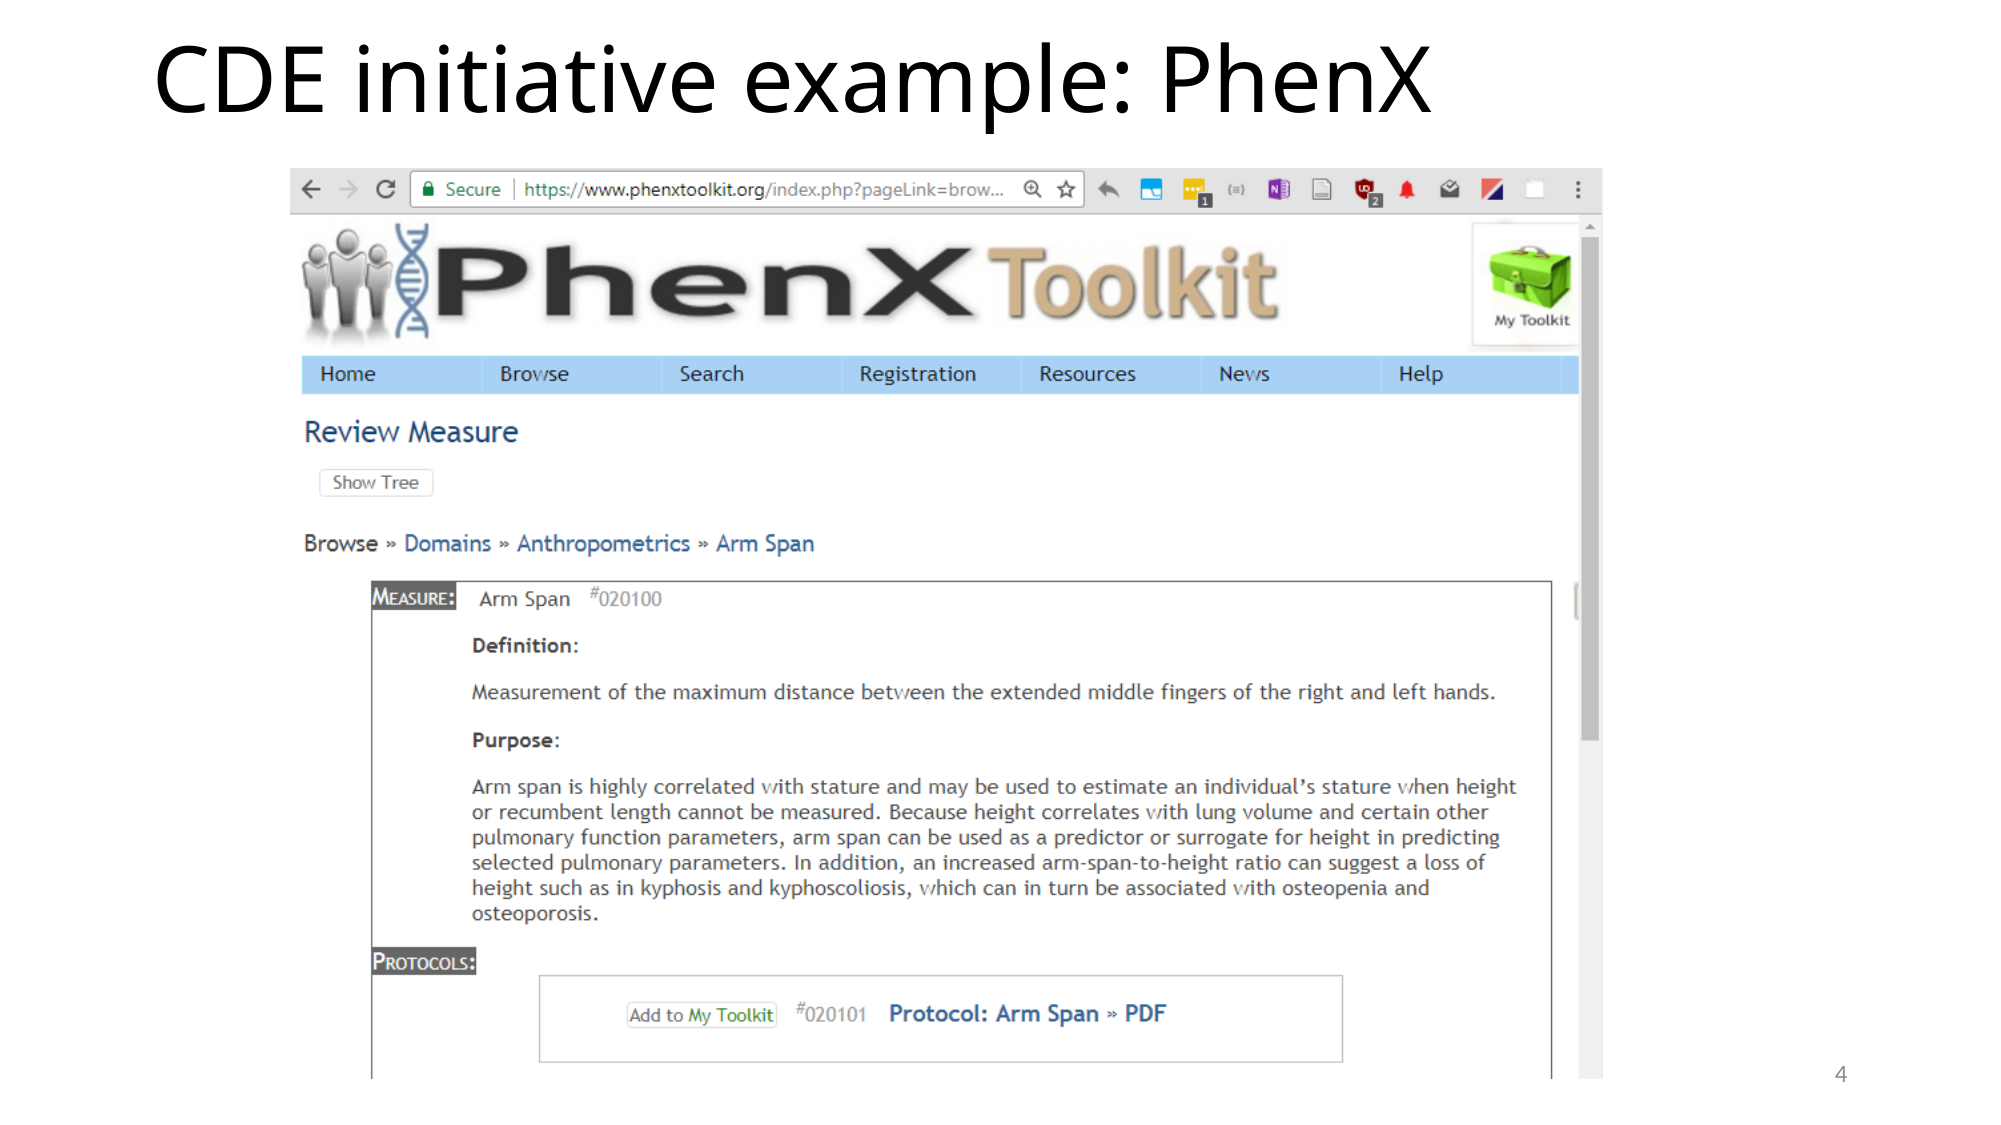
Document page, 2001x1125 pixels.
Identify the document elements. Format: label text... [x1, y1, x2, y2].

title CDE initiative example: PhenX [137, 0, 1863, 192]
slide_number 4 [1412, 1042, 1863, 1103]
picture [290, 168, 1603, 1079]
